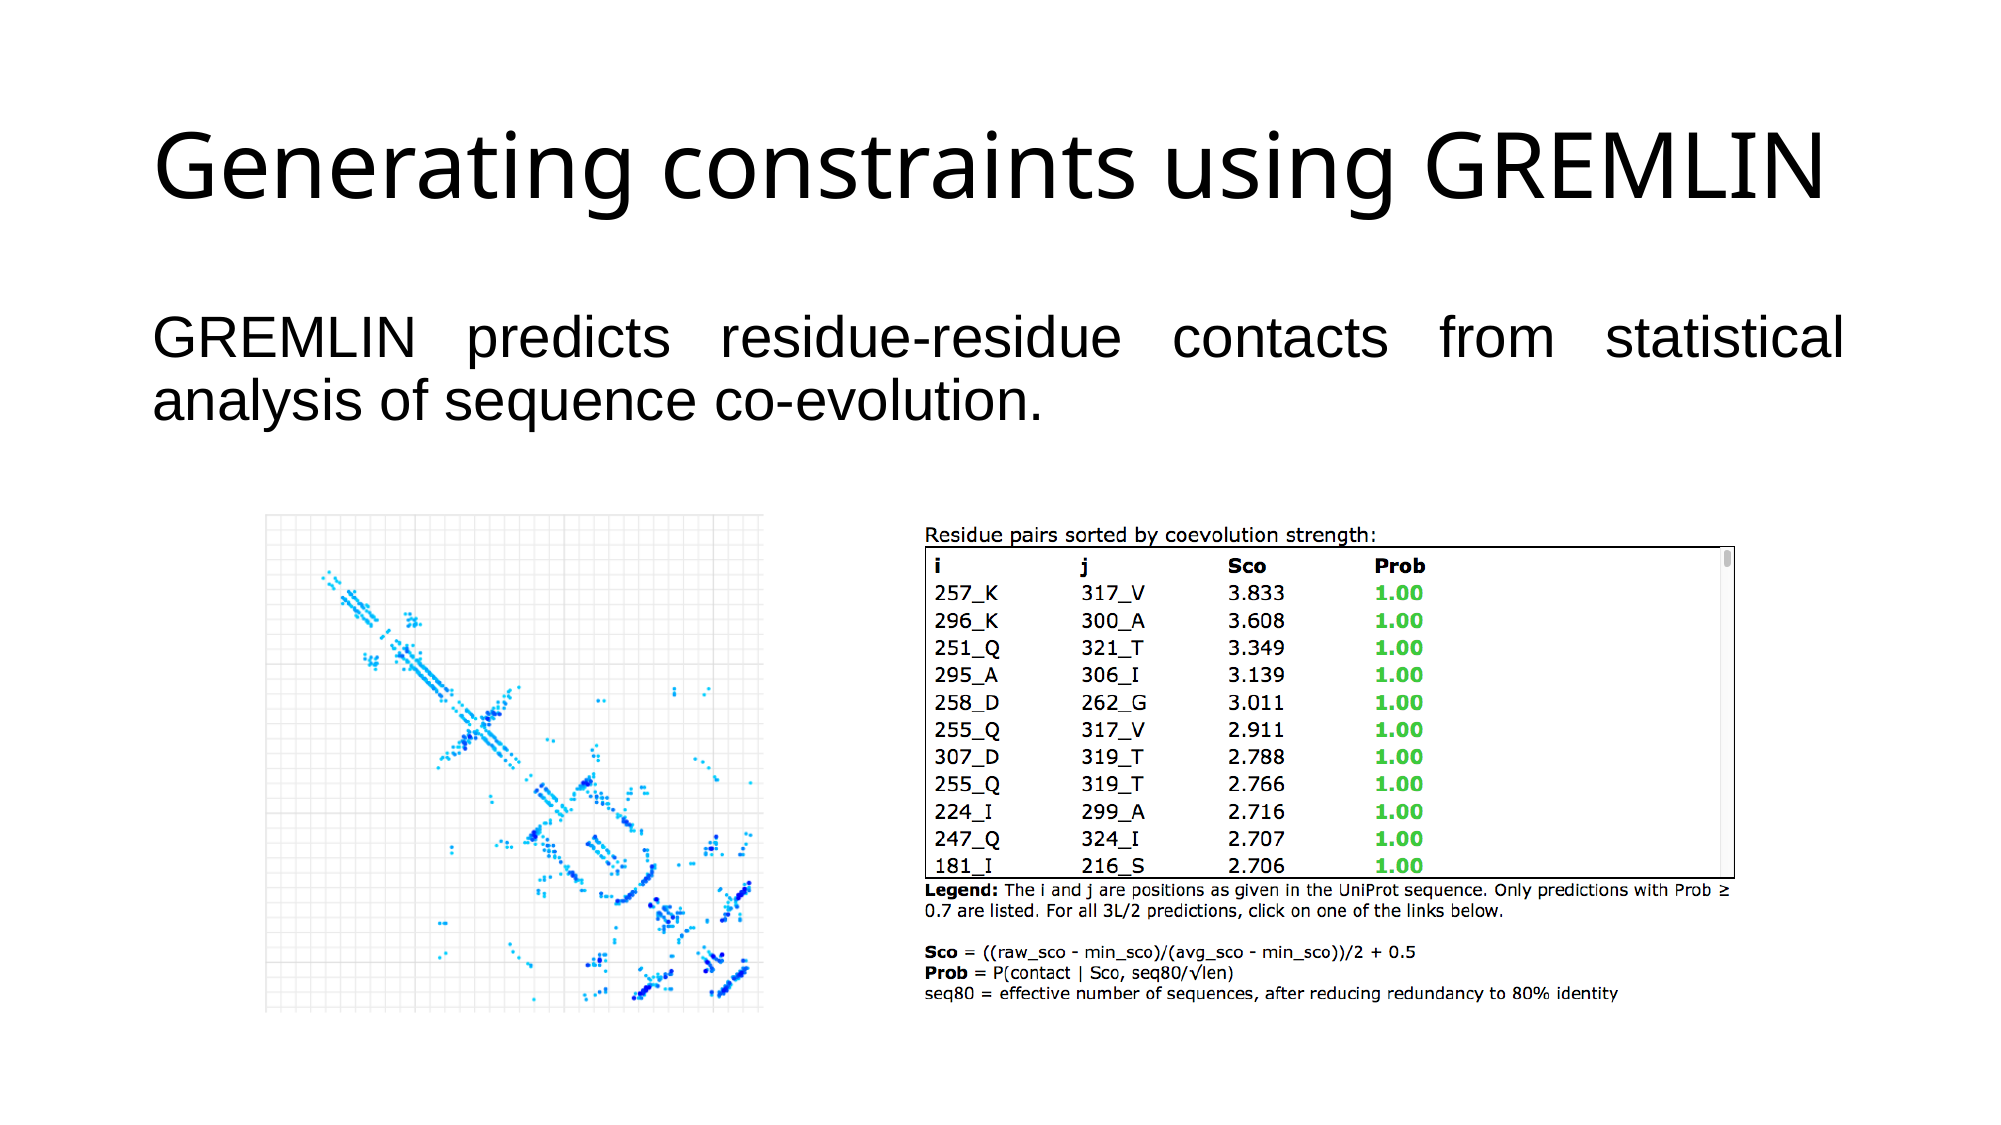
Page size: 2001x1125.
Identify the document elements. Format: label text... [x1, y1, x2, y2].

title Generating constraints using GREMLIN [137, 59, 1863, 278]
picture [910, 520, 1756, 1014]
list GREMLIN predicts residue-residue contacts from statistical analysis of sequence co-evolution. [137, 299, 1863, 1014]
picture [263, 512, 765, 1014]
